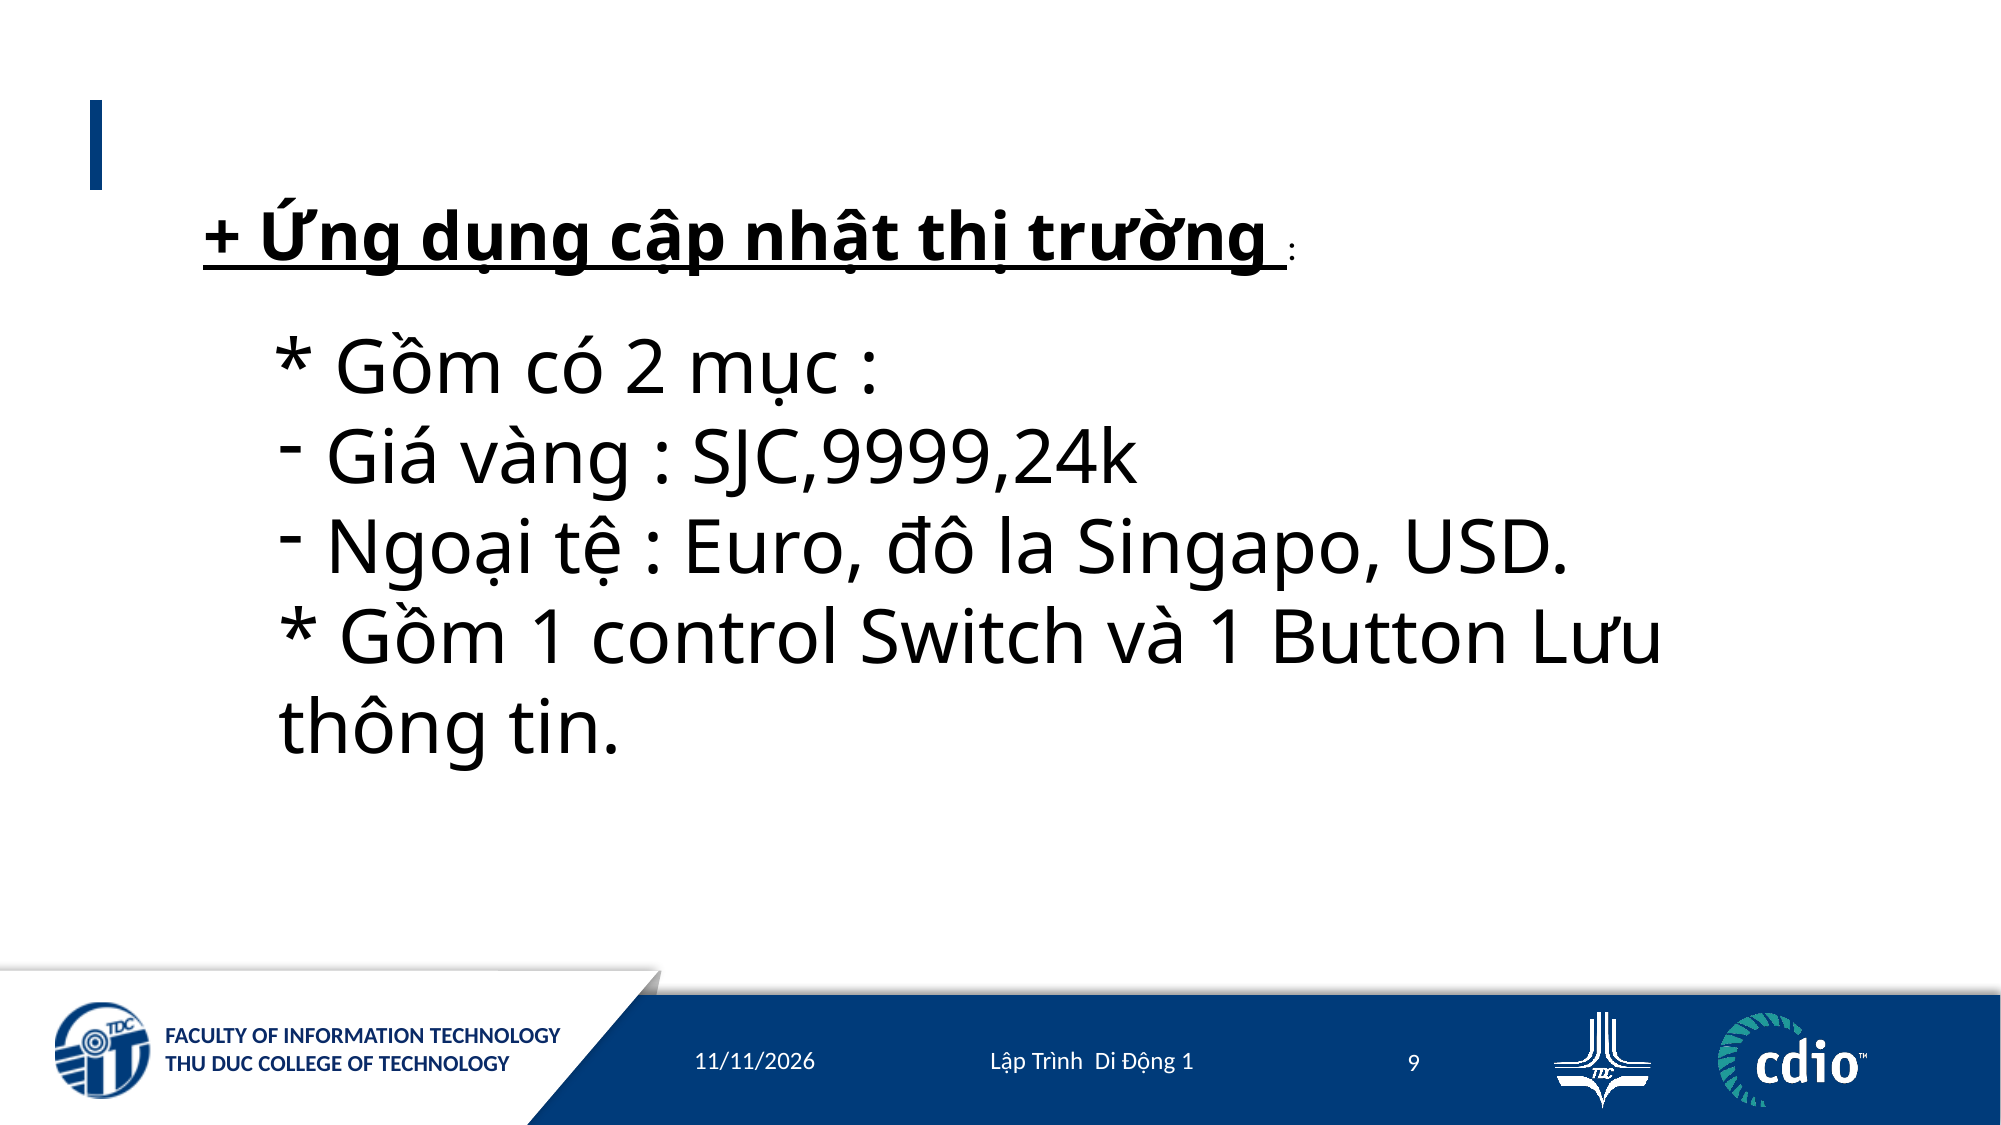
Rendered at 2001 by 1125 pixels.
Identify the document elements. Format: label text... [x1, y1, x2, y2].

picture [1718, 1013, 1867, 1107]
text_box + Ứng dụng cập nhật thị trường : * Gồm có 2 mục : Giá vàng : SJC,9999,24k Ngoại tệ : Euro, đô la Singapo, USD. * Gồm 1 control Switch và 1 Button Lưu thông tin. [188, 186, 1909, 911]
picture [1554, 1012, 1651, 1109]
picture [55, 1001, 453, 1099]
